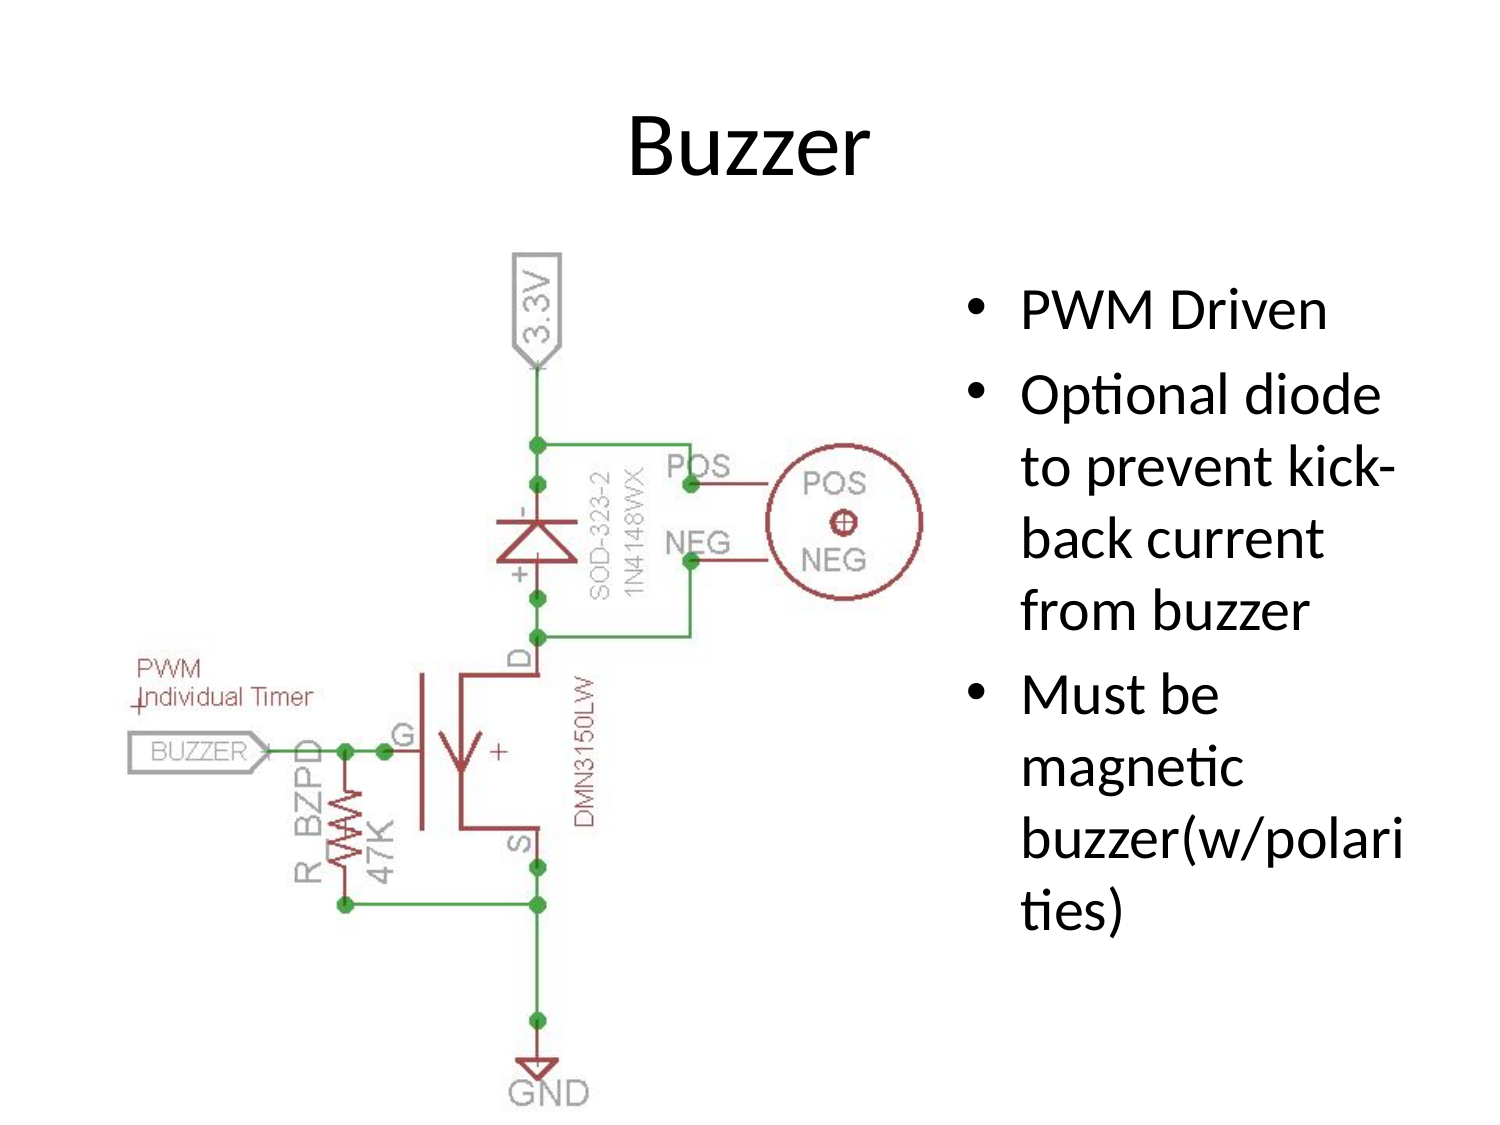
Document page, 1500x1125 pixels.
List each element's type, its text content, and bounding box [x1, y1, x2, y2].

picture [111, 237, 925, 1125]
list PWM Driven Optional diode to prevent kick-back current from buzzer Must be magnetic buzzer(w/polarities) [950, 262, 1425, 1005]
title Buzzer [75, 45, 1425, 233]
